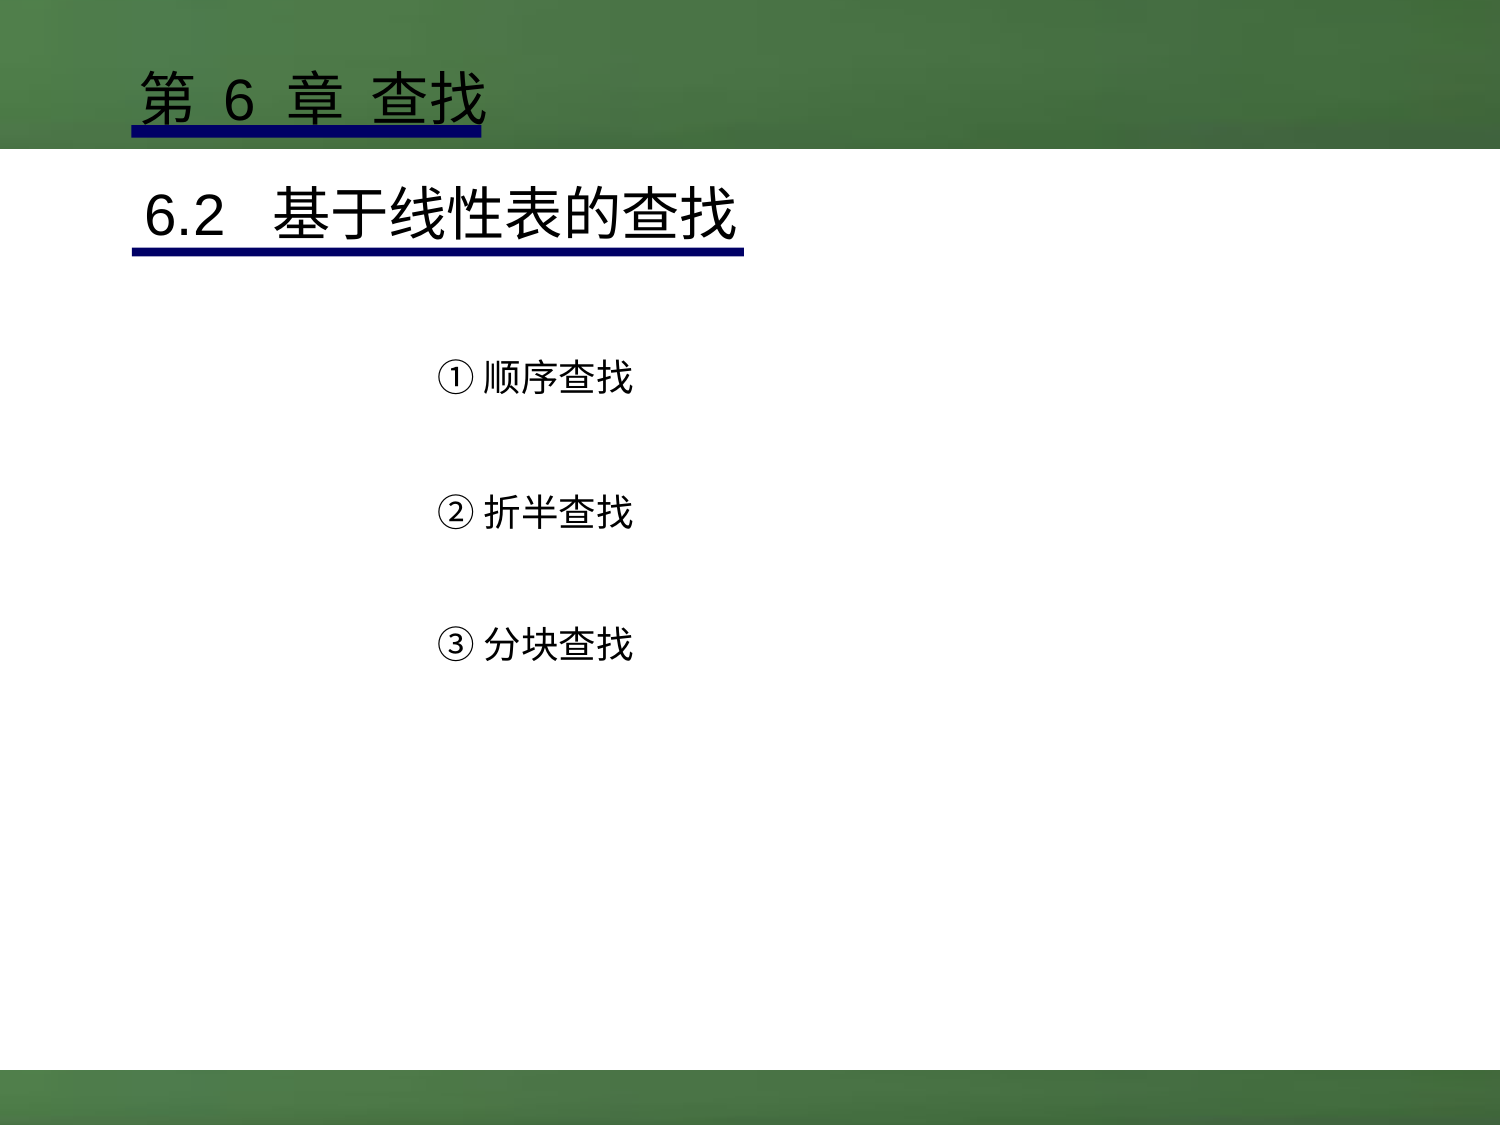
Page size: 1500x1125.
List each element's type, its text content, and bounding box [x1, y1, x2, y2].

text_box ②折半查找 [422, 481, 827, 541]
text_box 第 6 章 查找 [123, 54, 507, 140]
text_box ③分块查找 [422, 613, 827, 674]
picture [0, 1070, 1500, 1125]
picture [0, 0, 1500, 149]
text_box ①顺序查找 [422, 346, 851, 407]
text_box 6.2 基于线性表的查找 [129, 169, 815, 255]
